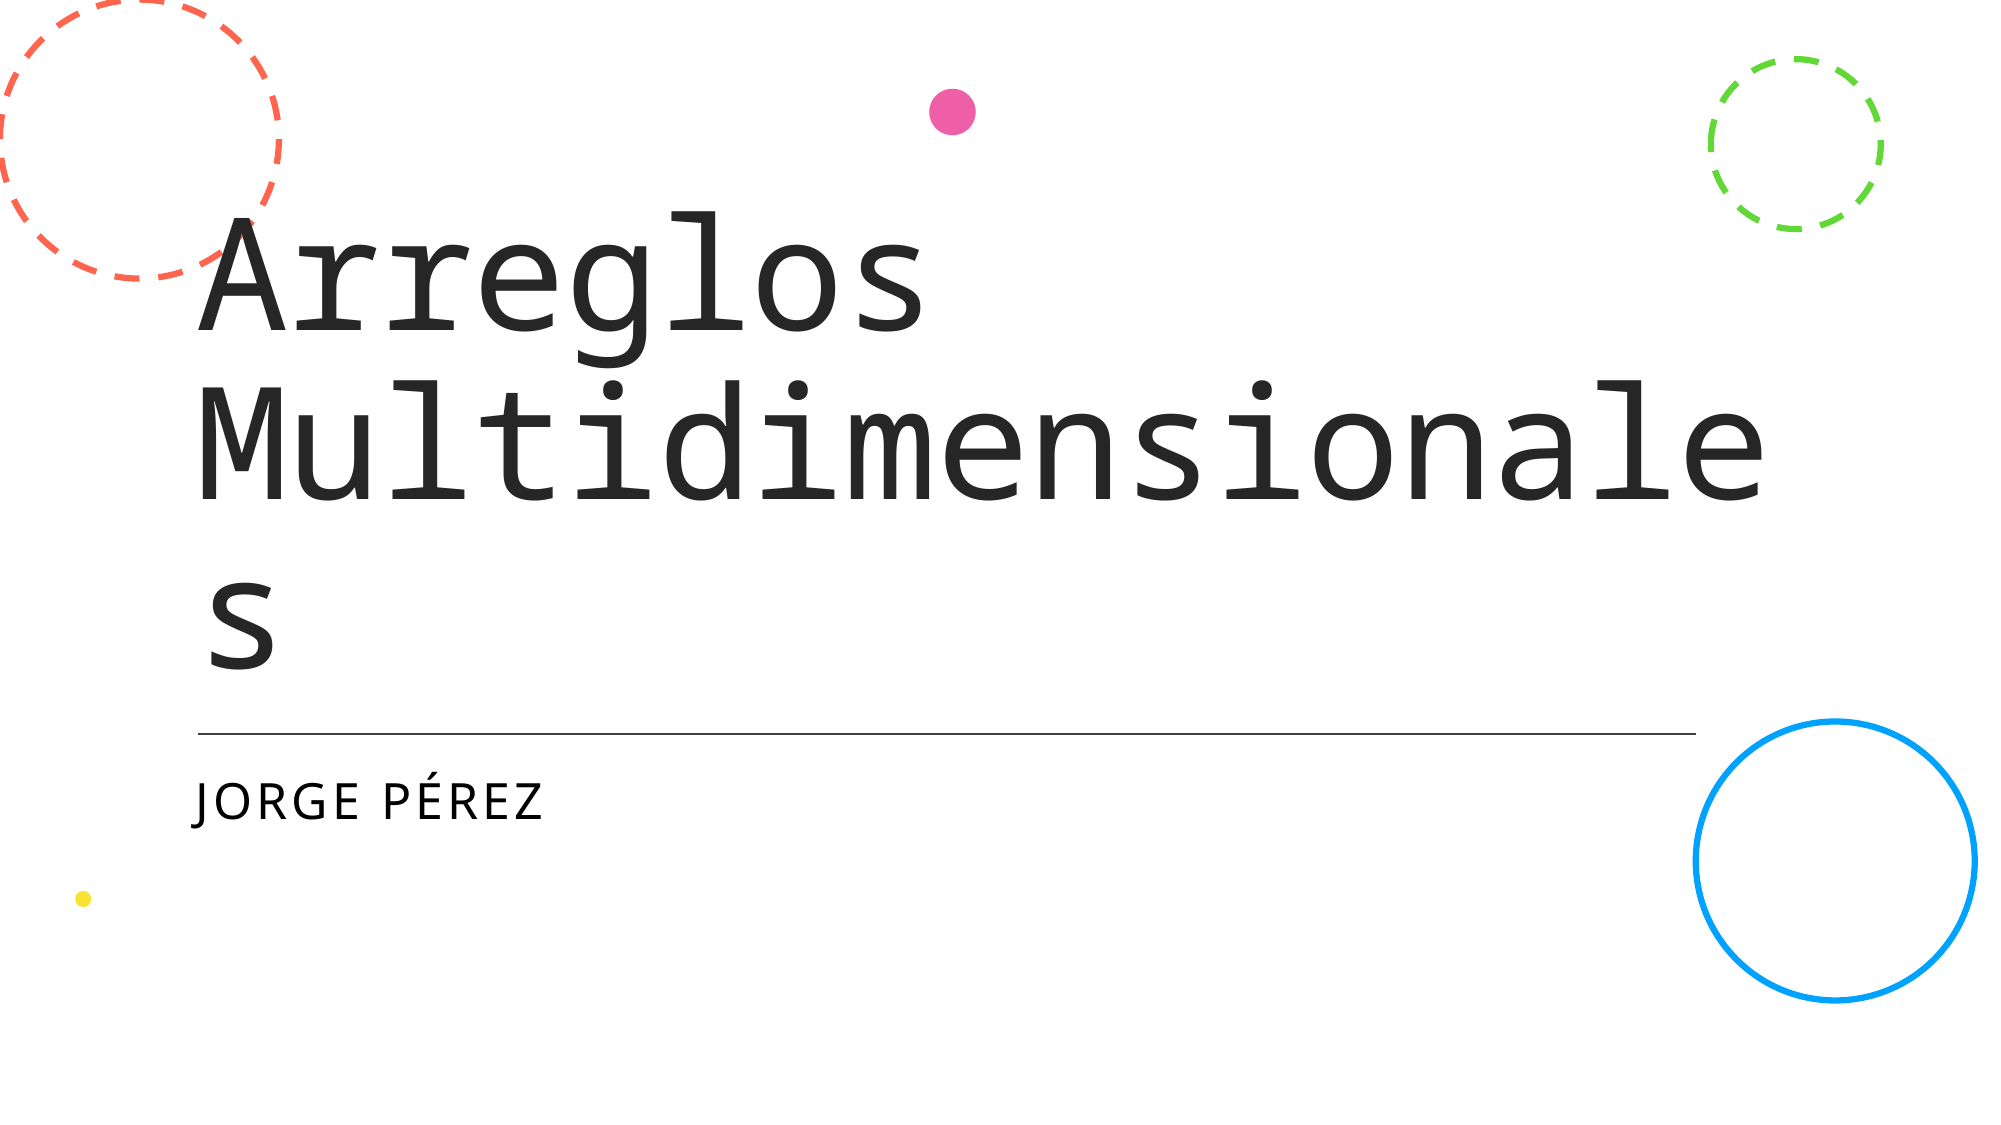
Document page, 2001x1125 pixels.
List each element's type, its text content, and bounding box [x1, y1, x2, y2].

title Arreglos Multidimensionales [180, 124, 1830, 710]
subtitle Jorge Pérez [180, 761, 1831, 950]
